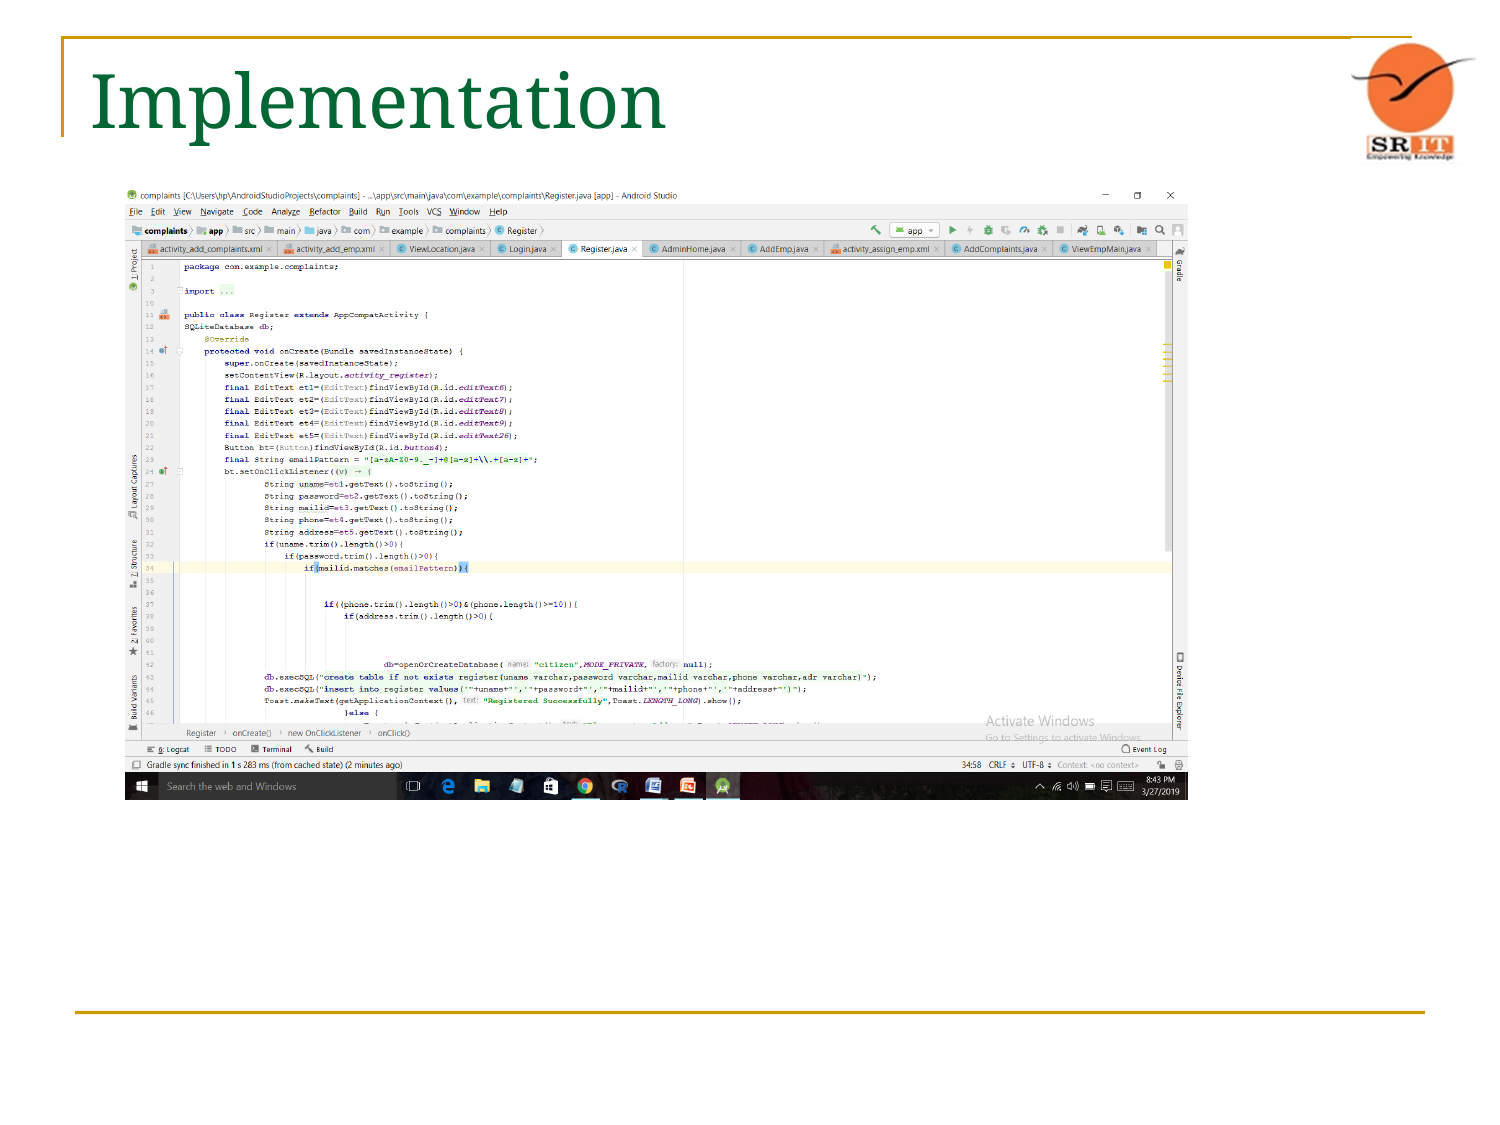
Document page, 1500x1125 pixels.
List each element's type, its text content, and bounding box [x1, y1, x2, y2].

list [124, 187, 1188, 801]
picture [1350, 37, 1477, 165]
title Implementation [74, 45, 1426, 151]
